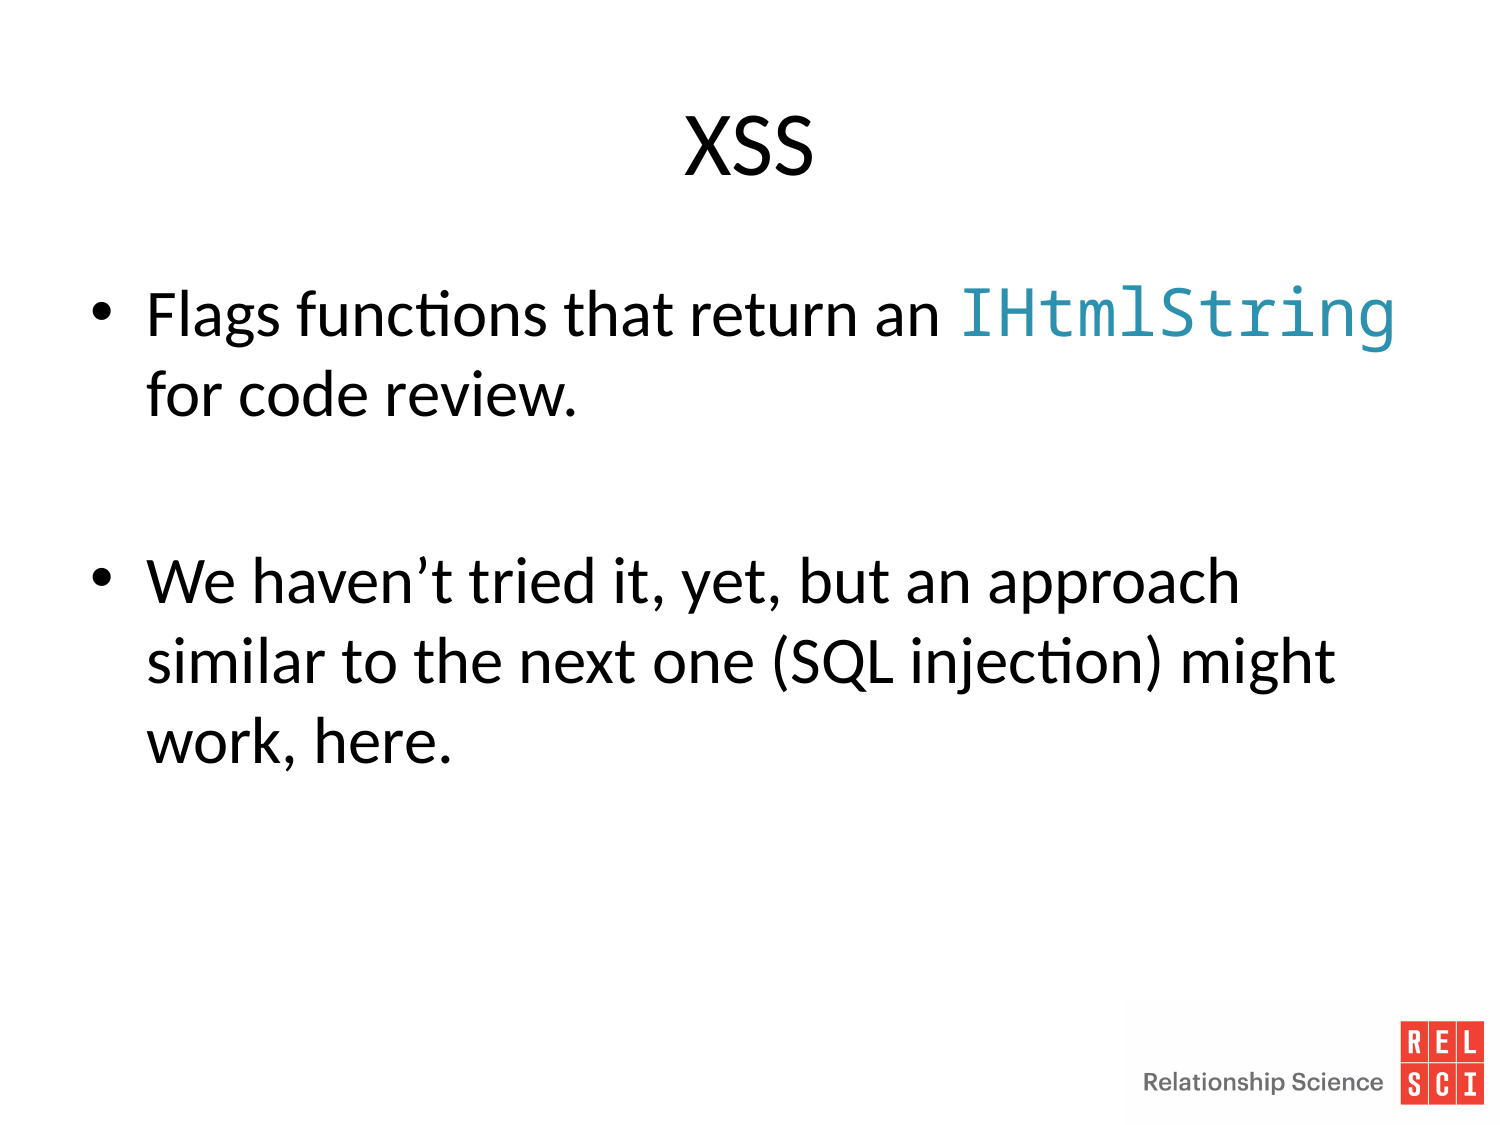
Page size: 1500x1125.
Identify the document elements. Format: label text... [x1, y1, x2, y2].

list Flags functions that return an IHtmlString for code review. We haven’t tried it, yet, but an approach similar to the next one (SQL injection) might work, here. [75, 262, 1425, 1005]
picture [1125, 999, 1500, 1125]
title XSS [75, 45, 1425, 233]
